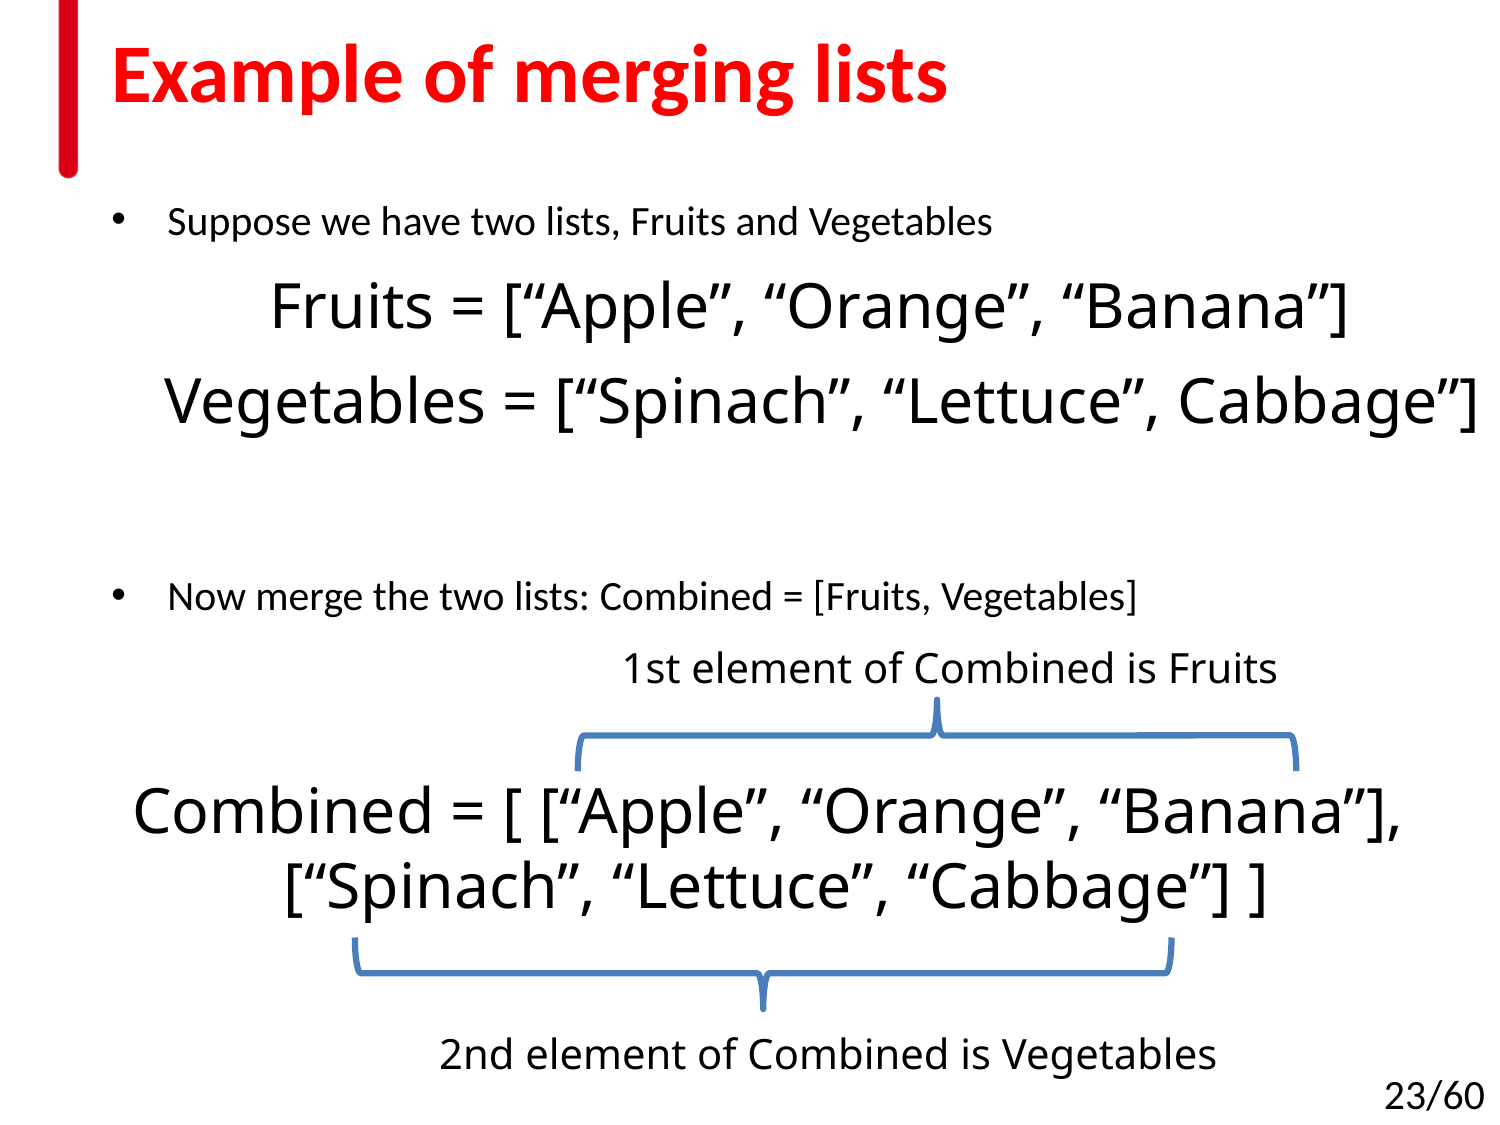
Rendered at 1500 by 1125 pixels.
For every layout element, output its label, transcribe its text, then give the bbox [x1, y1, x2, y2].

text_box Fruits = [“Apple”, “Orange”, “Banana”] [254, 254, 1328, 348]
text_box [577, 698, 1298, 772]
text_box 1st element of Combined is Fruits [606, 639, 1312, 700]
text_box [354, 937, 1173, 1010]
subtitle Suppose we have two lists, Fruits and Vegetables Now merge the two lists: Combined = [Fruits, Vegetables] [96, 185, 1486, 746]
text_box 2nd element of Combined is Vegetables [424, 1024, 1130, 1085]
title Example of merging lists [96, 0, 1425, 138]
picture [57, 0, 81, 200]
text_box Vegetables = [“Spinach”, “Lettuce”, Cabbage”] [149, 349, 1297, 443]
text_box Combined = [ [“Apple”, “Orange”, “Banana”], [“Spinach”, “Lettuce”, “Cabbage”] ] [226, 764, 1328, 928]
